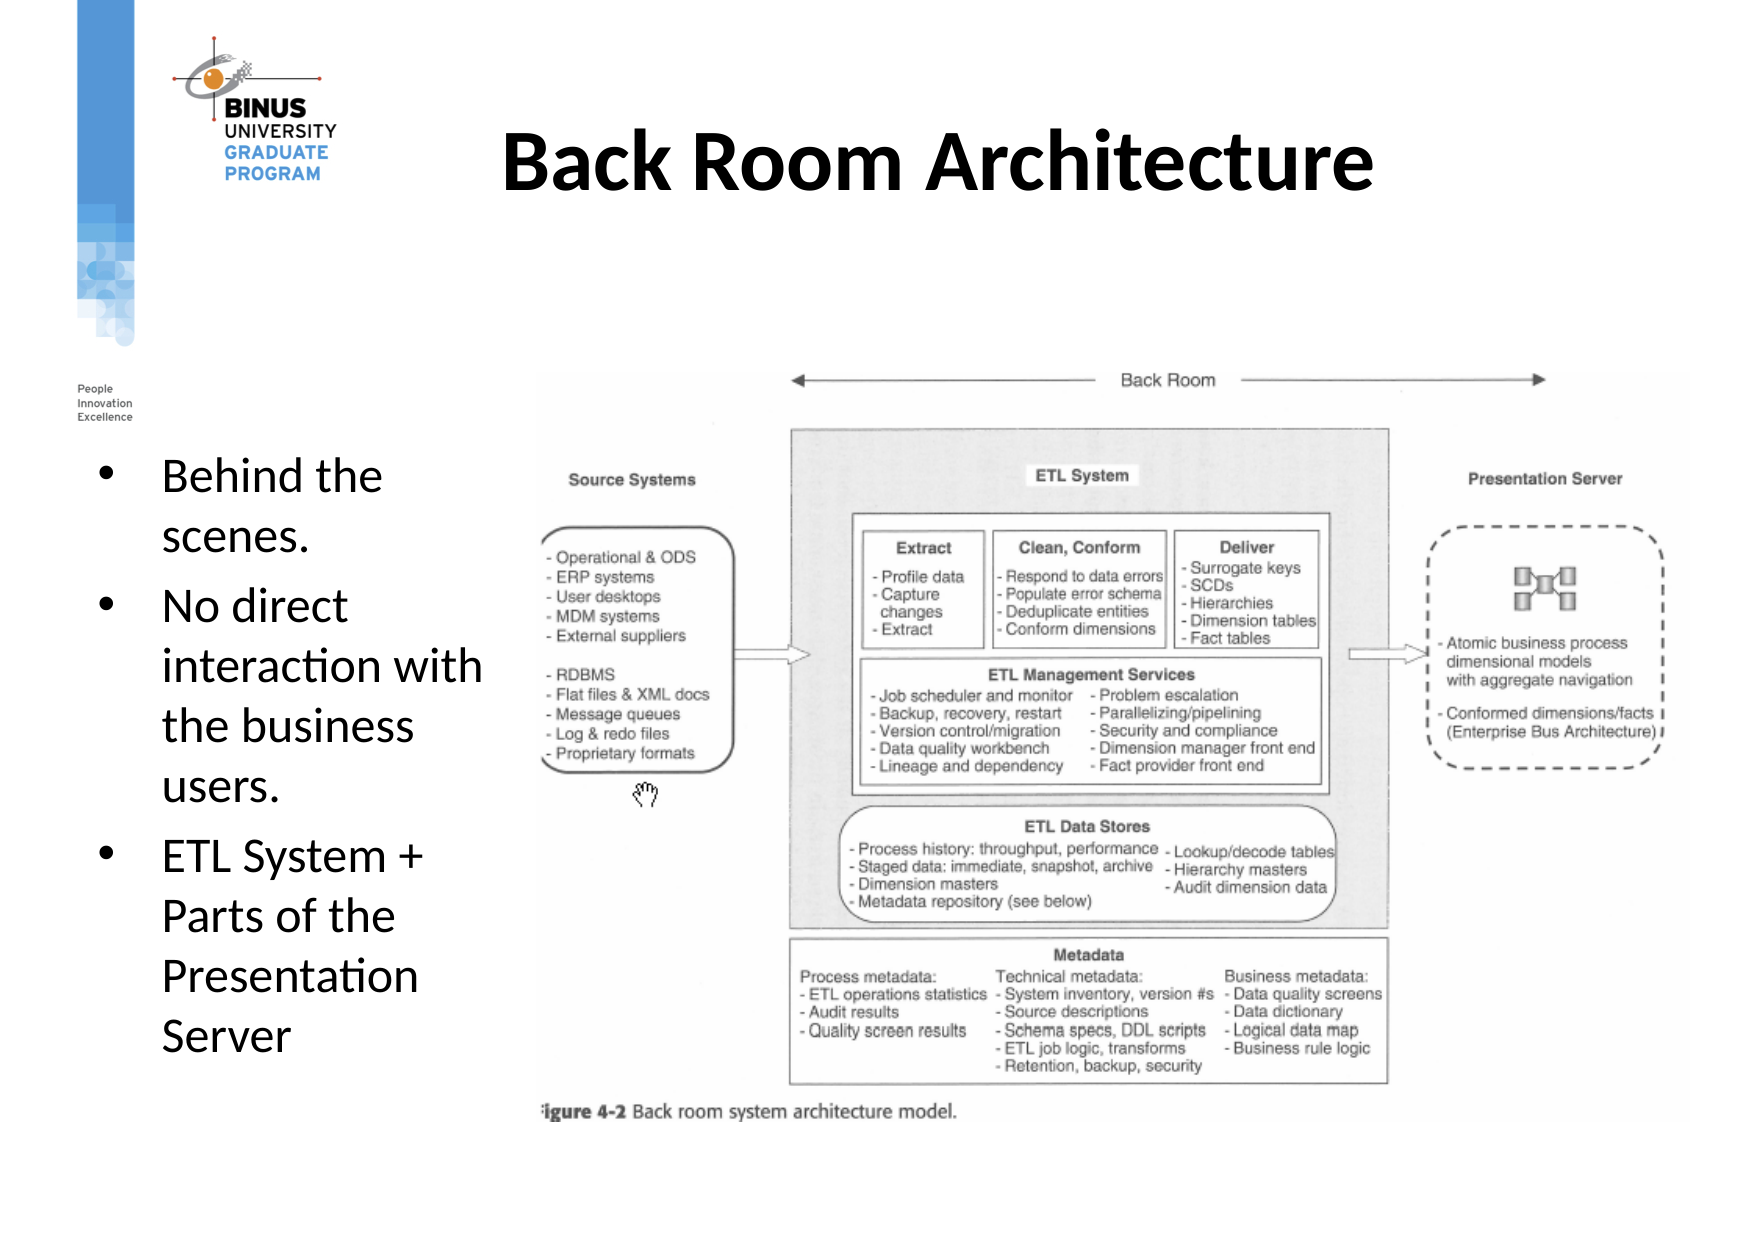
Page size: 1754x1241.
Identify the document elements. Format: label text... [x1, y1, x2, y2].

title Back Room Architecture [212, 52, 1666, 260]
picture [0, 0, 1754, 1241]
list Behind the scenes. No direct interaction with the business users. ETL System + Parts of the Presentation Server [80, 434, 518, 1060]
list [536, 372, 1690, 1122]
